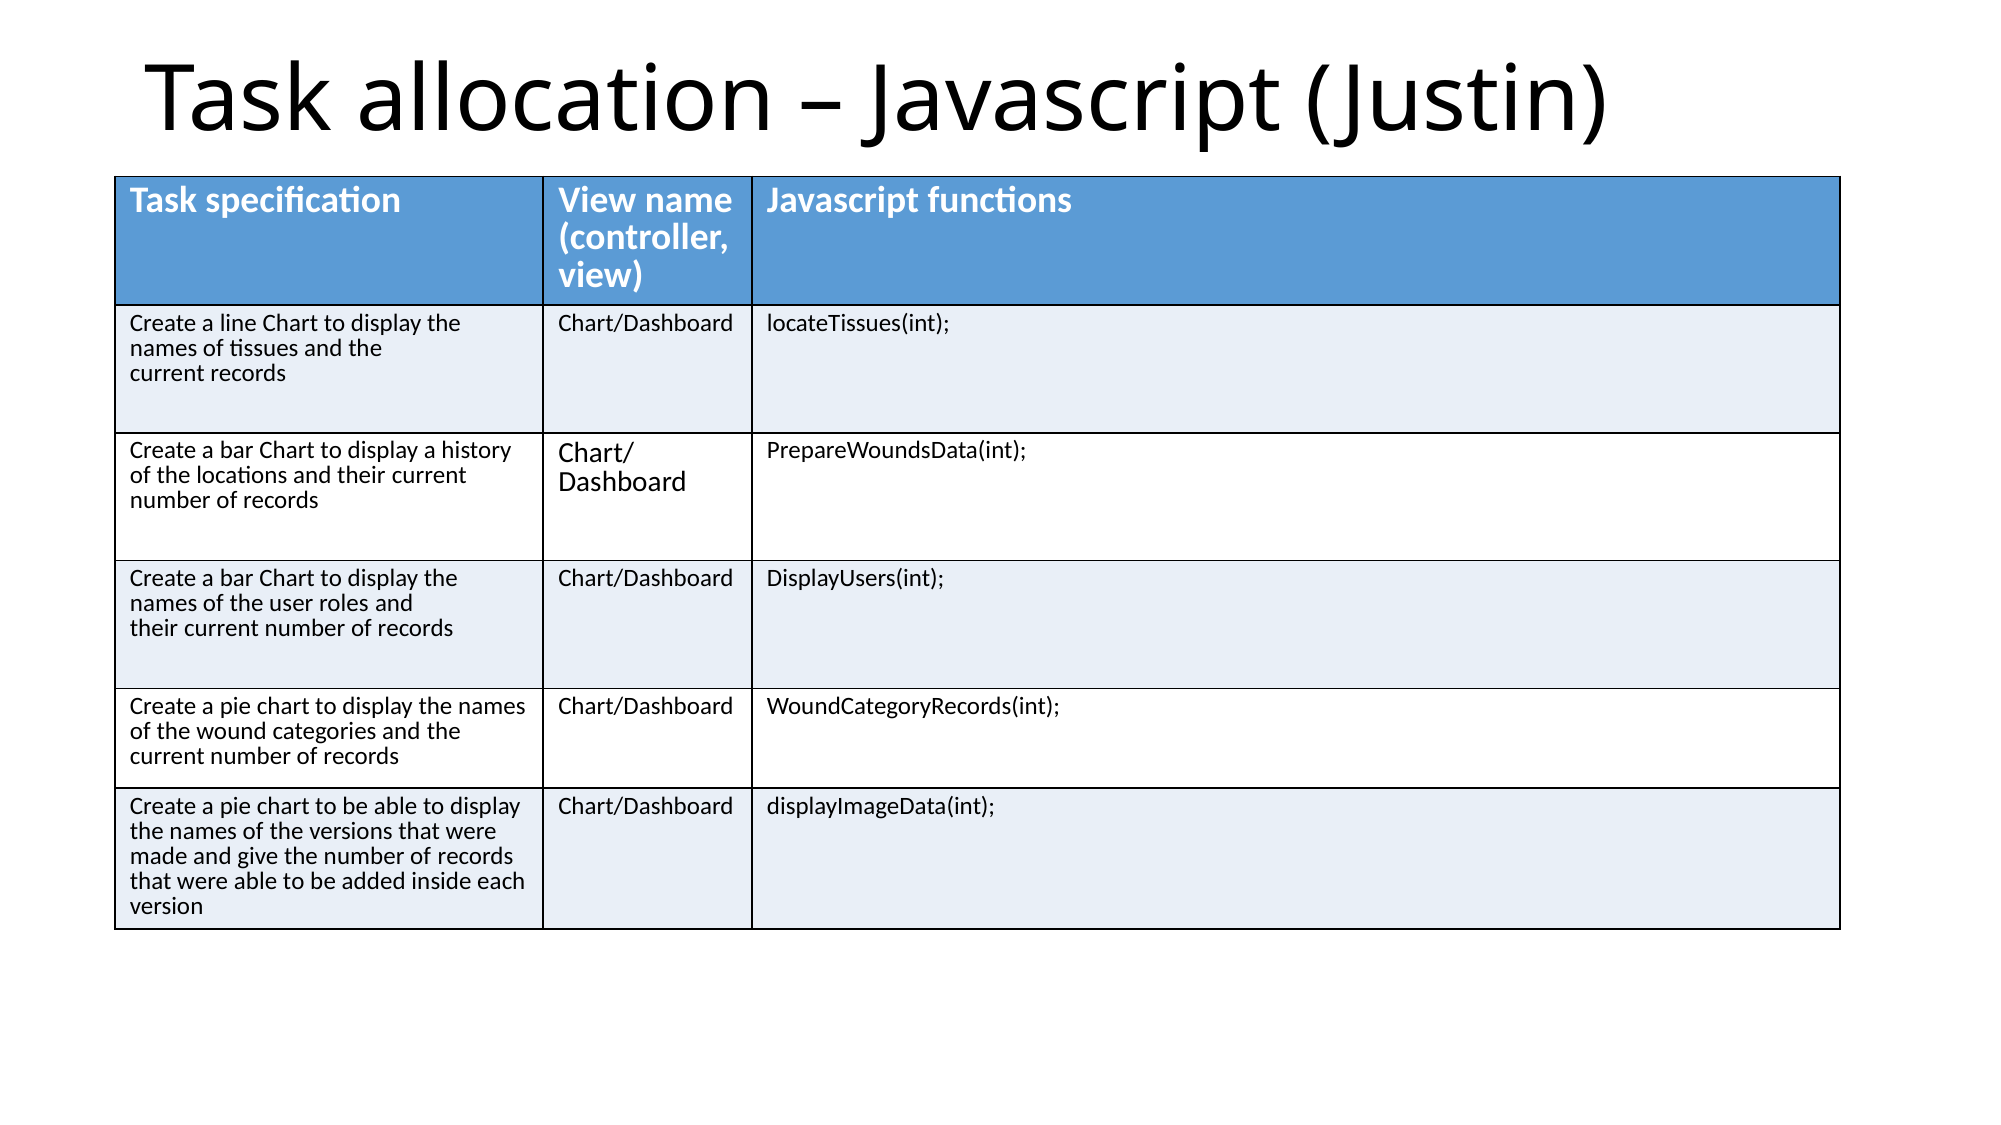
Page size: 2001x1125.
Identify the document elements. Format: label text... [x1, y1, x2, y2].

table_cell Chart/Dashboard [544, 561, 751, 688]
table_cell displayImageData(int); [753, 789, 1839, 928]
table_header Task specification [116, 177, 542, 304]
table_cell Chart/Dashboard [544, 689, 751, 787]
table_cell Create a pie chart to be able to display the names of the versions that were made and give the number of records that were able to be added inside each version [116, 789, 542, 928]
table_cell Chart/Dashboard [544, 789, 751, 928]
table_cell PrepareWoundsData(int); [753, 434, 1839, 560]
table_header Javascript functions [753, 177, 1839, 304]
table_header View name (controller, view) [544, 177, 751, 304]
table_cell WoundCategoryRecords(int); [753, 689, 1839, 787]
table_cell Create a bar Chart to display the names of the user roles and their current number of records [116, 561, 542, 688]
title Task allocation – Javascript (Justin) [129, 0, 1855, 210]
table_cell Create a bar Chart to display a history of the locations and their current number of records [116, 434, 542, 560]
table_cell Create a pie chart to display the names of the wound categories and the current number of records [116, 689, 542, 787]
table_cell Chart/Dashboard [544, 434, 751, 560]
table_cell Create a line Chart to display the names of tissues and the current records [116, 306, 542, 432]
table_cell locateTissues(int); [753, 306, 1839, 432]
table_cell Chart/Dashboard [544, 306, 751, 432]
table_cell DisplayUsers(int); [753, 561, 1839, 688]
